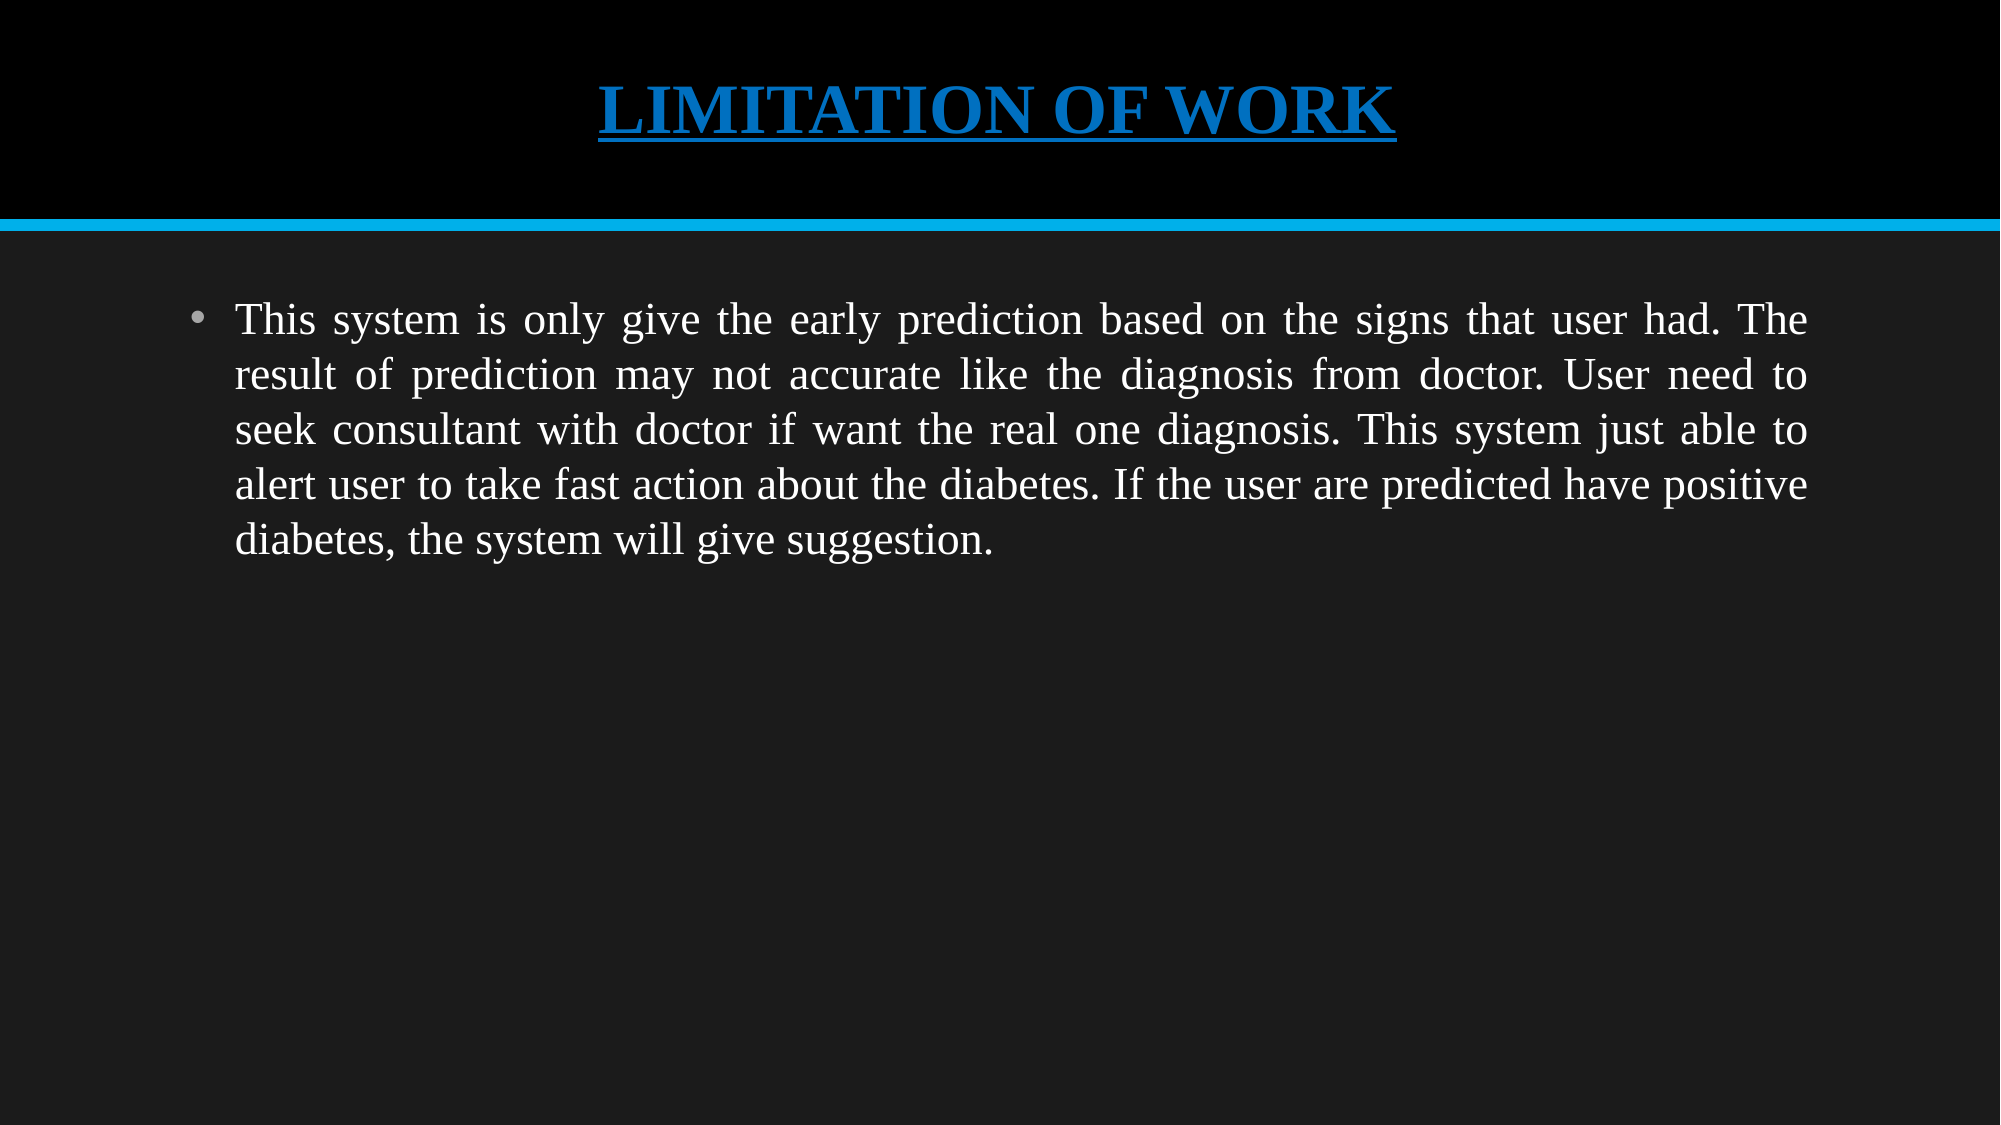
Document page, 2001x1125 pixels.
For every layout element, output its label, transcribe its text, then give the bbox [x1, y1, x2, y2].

title LIMITATION OF WORK [174, 20, 1825, 201]
list This system is only give the early prediction based on the signs that user had. The result of prediction may not accurate like the diagnosis from doctor. User need to seek consultant with doctor if want the real one diagnosis. This system just able to alert user to take fast action about the diabetes. If the user are predicted have positive diabetes, the system will give suggestion. [174, 281, 1825, 1013]
